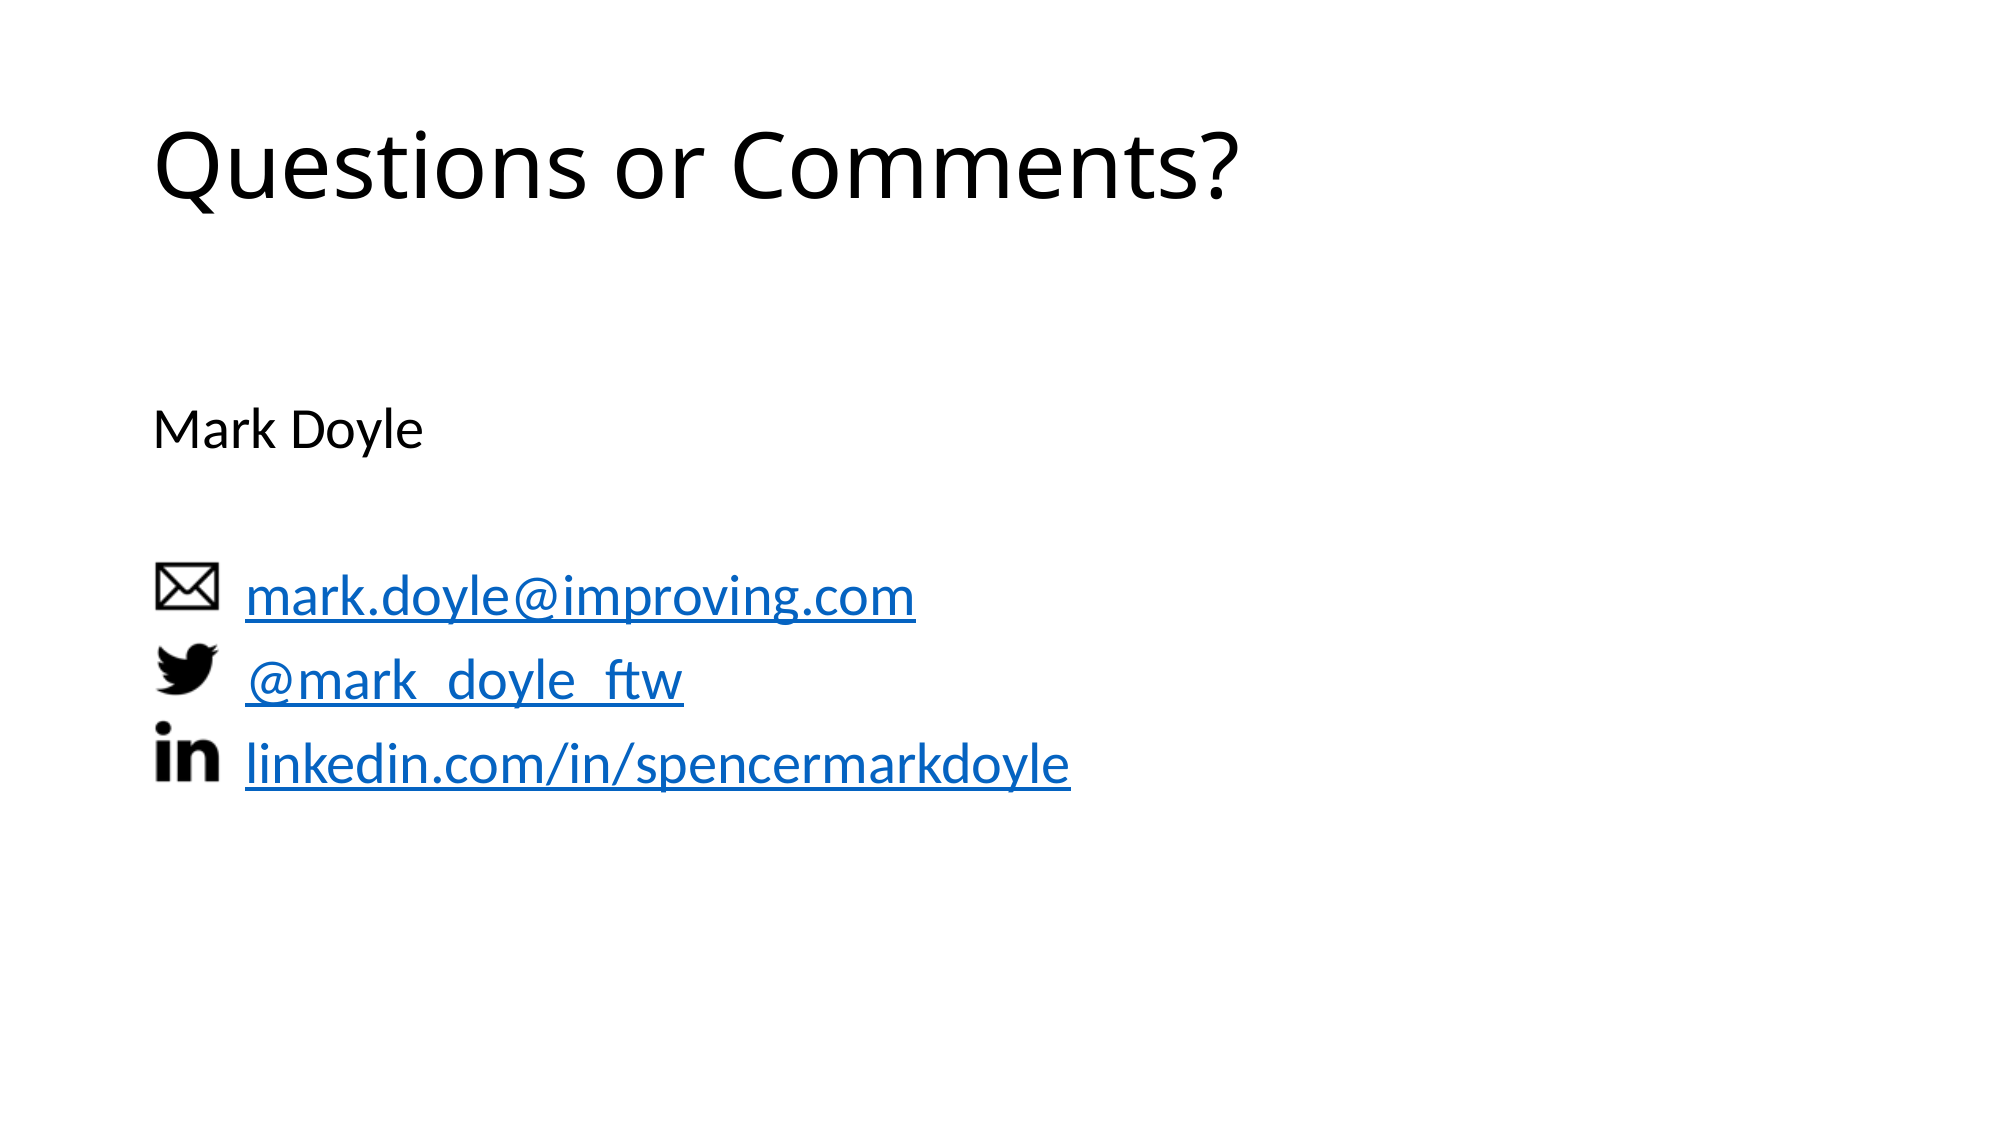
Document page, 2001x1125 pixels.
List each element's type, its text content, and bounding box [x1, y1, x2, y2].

list Mark Doyle mark.doyle@improving.com @mark_doyle_ftw linkedin.com/in/spencermarkdoyle [137, 299, 1863, 1014]
title Questions or Comments? [137, 59, 1863, 278]
picture [137, 536, 238, 802]
